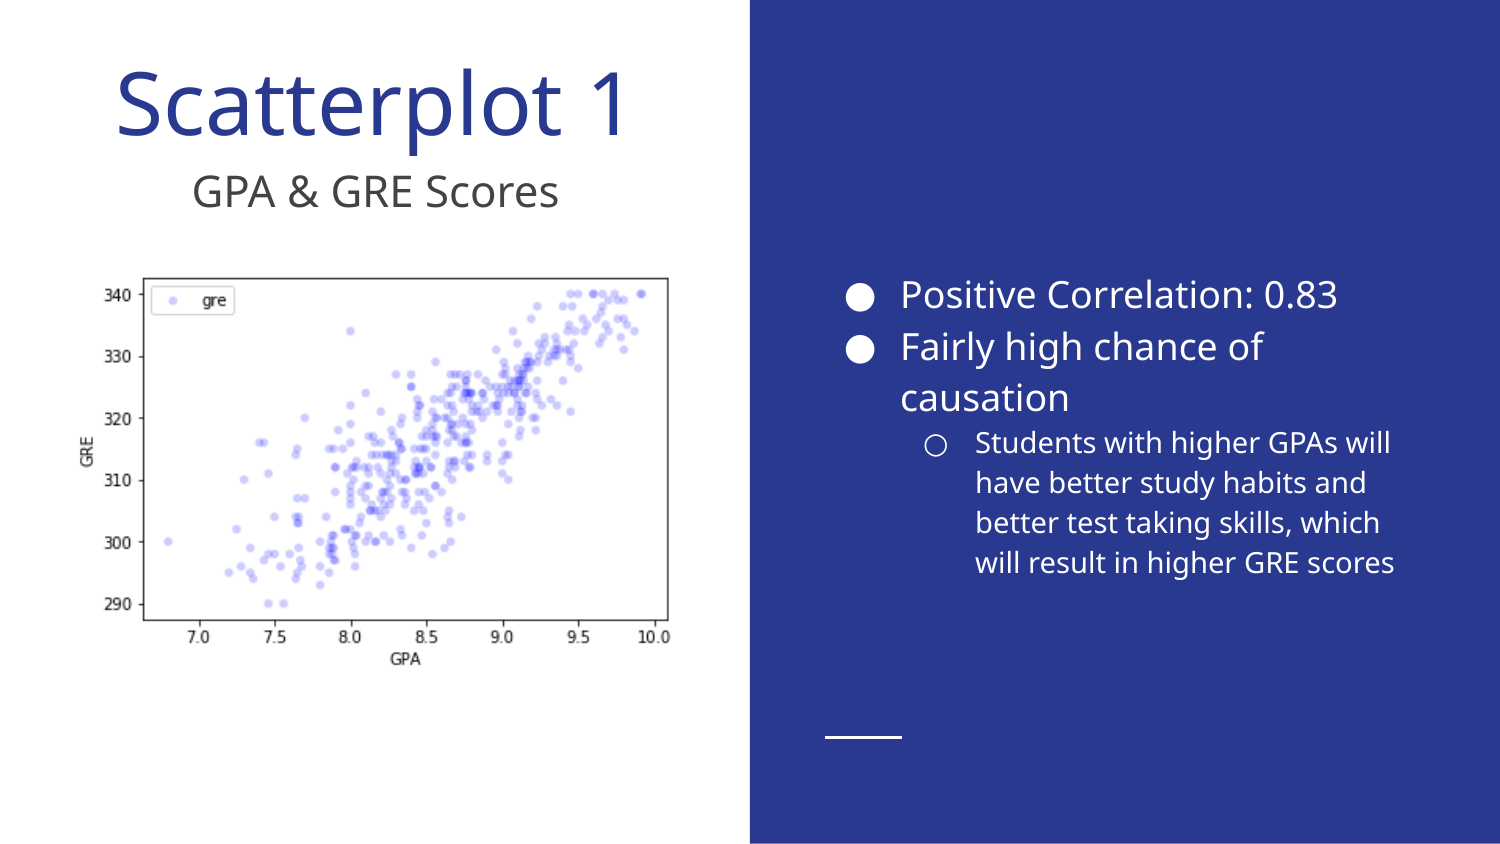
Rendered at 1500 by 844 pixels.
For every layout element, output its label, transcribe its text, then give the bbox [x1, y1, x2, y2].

subtitle GPA & GRE Scores [43, 148, 708, 358]
title Scatterplot 1 [32, 11, 719, 169]
list Positive Correlation: 0.83 Fairly high chance of causation Students with higher GPAs will have better study habits and better test taking skills, which will result in higher GRE scores [810, 118, 1440, 725]
picture [68, 264, 683, 684]
